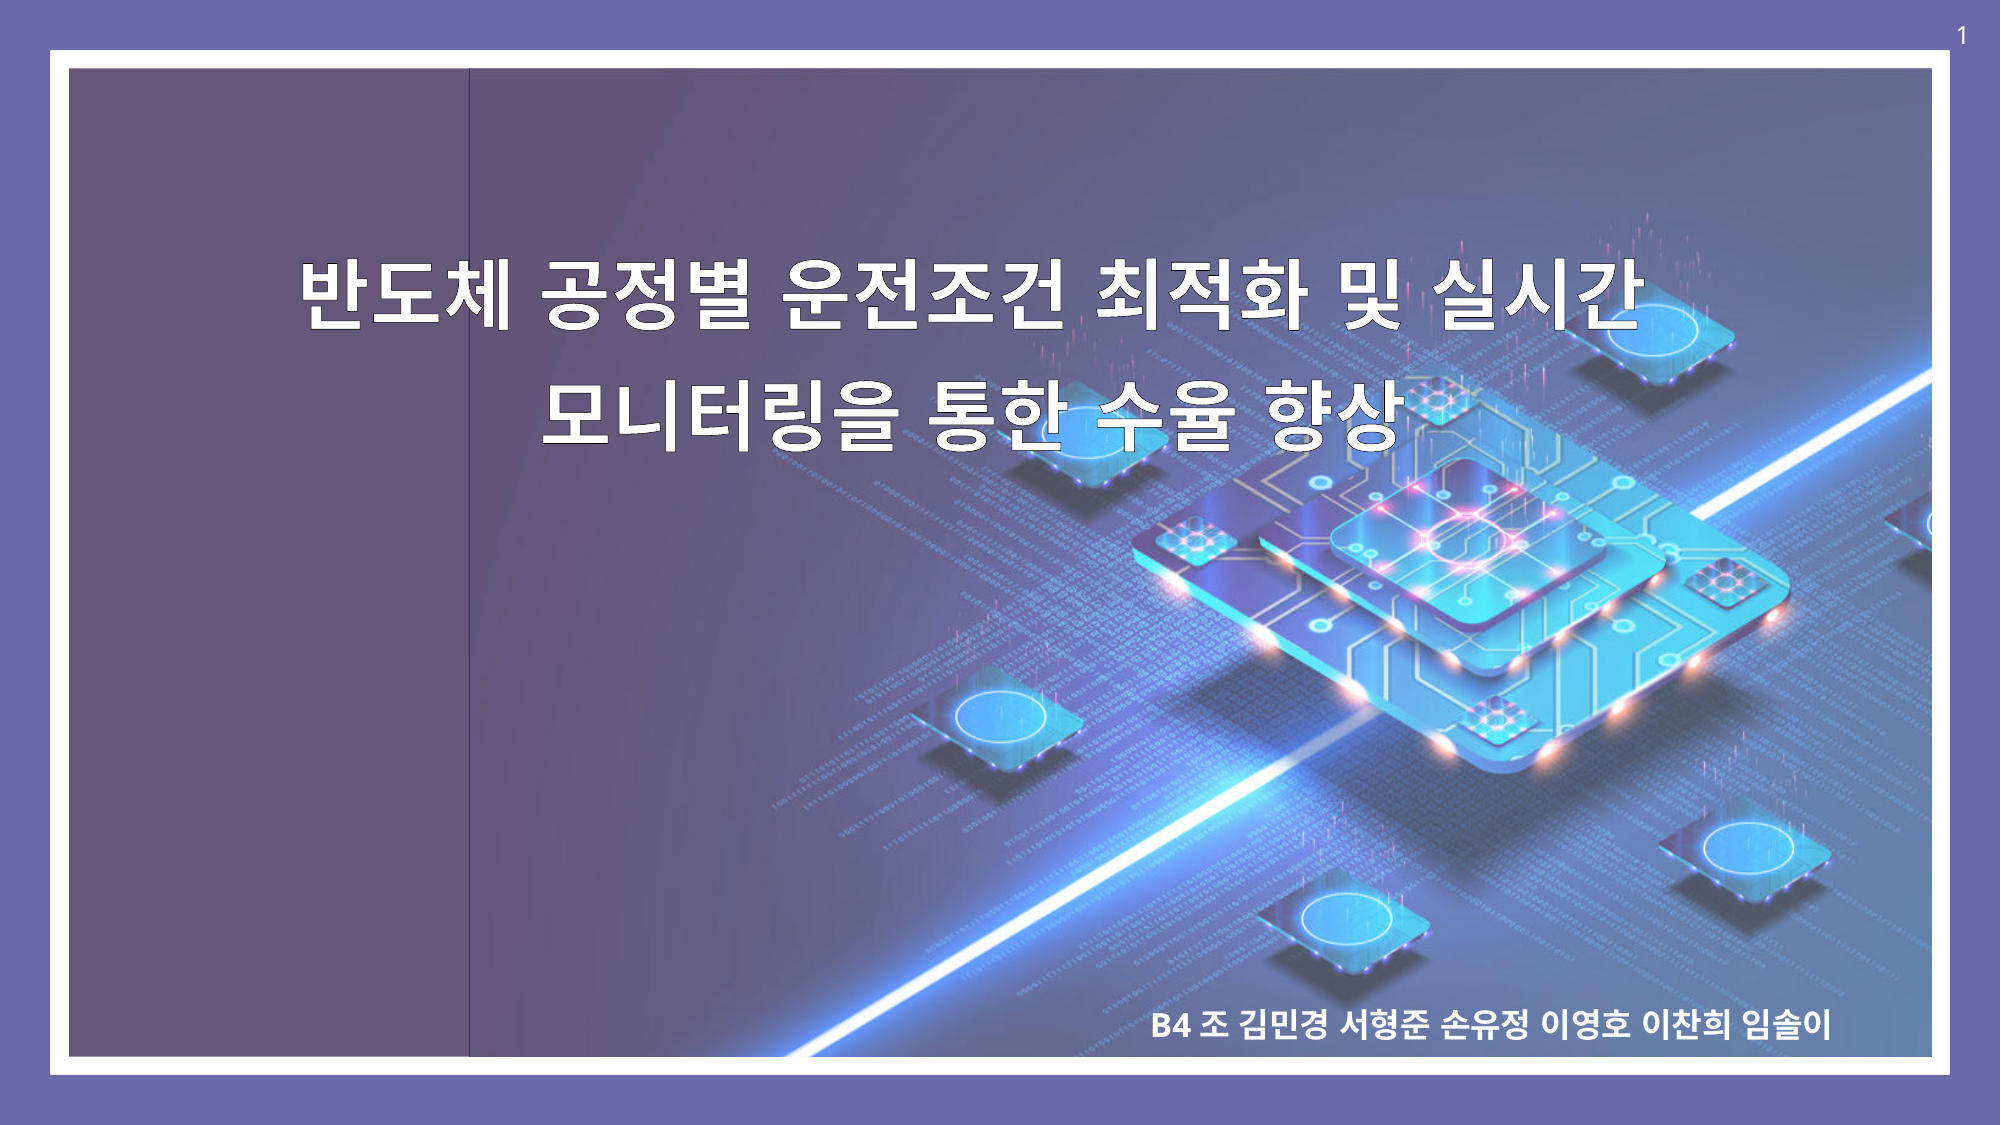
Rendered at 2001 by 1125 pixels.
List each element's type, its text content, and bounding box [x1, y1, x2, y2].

text_box 1 [1534, 12, 1985, 73]
text_box [0, 0, 2000, 1125]
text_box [69, 67, 1932, 1057]
